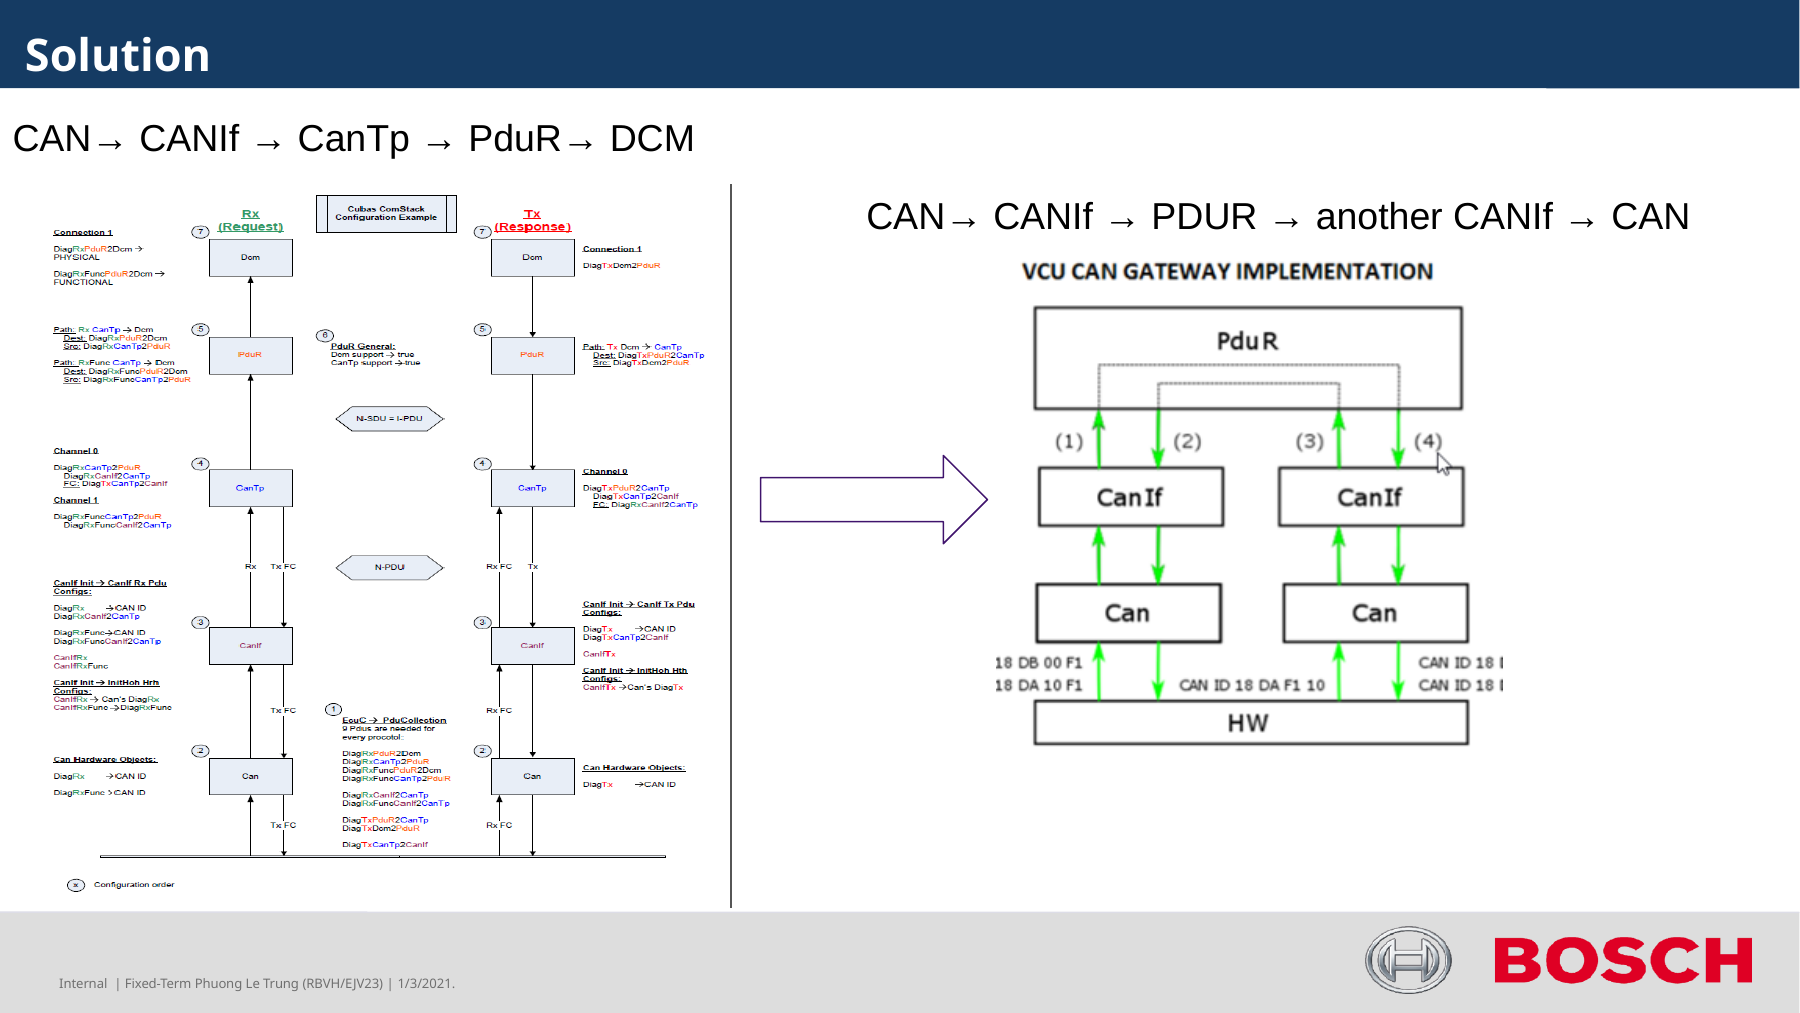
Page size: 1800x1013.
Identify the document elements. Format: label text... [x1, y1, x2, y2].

picture [0, 913, 1800, 1013]
picture [995, 251, 1503, 761]
picture [35, 184, 732, 908]
text_box CAN→ CANIf → PDUR → another CANIf → CAN [851, 184, 1754, 245]
text_box [760, 455, 988, 544]
text_box Internal | Fixed-Term Phuong Le Trung (RBVH/EJV23) | 1/3/2021. [59, 963, 903, 992]
text_box Solution [10, 18, 775, 88]
text_box CAN→ CANIf → CanTp → PduR→ DCM [0, 106, 900, 166]
